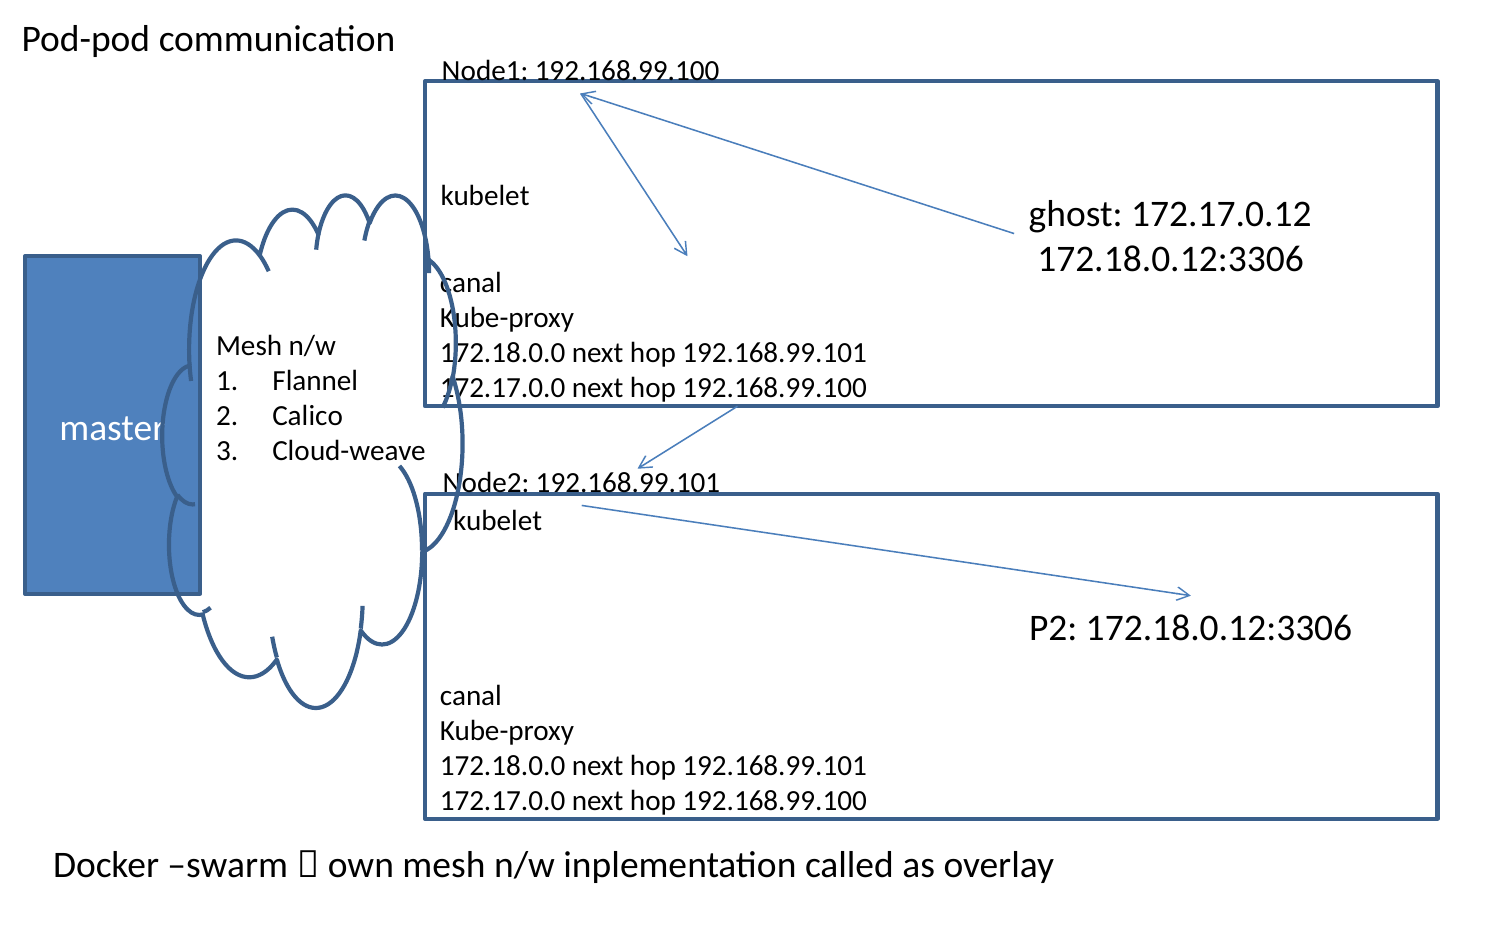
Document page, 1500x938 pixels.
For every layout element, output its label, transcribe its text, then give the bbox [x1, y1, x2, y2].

text_box canal Kube-proxy 172.18.0.0 next hop 192.168.99.101 172.17.0.0 next hop 192.168.99.100 [431, 256, 950, 411]
text_box [423, 492, 1440, 821]
text_box kubelet [425, 168, 545, 219]
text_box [688, 93, 1013, 235]
text_box Node1: 192.168.99.100 [426, 43, 735, 94]
text_box kubelet [438, 493, 558, 544]
text_box [423, 79, 577, 256]
text_box Docker –swarm  own mesh n/w inplementation called as overlay [38, 833, 1070, 893]
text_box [580, 93, 688, 257]
text_box P2: 172.18.0.12:3306 [1014, 595, 1368, 656]
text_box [581, 505, 1192, 596]
text_box Mesh n/w Flannel Calico Cloud-weave [201, 318, 441, 474]
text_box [637, 405, 738, 469]
text_box master [23, 254, 202, 596]
text_box Node2: 192.168.99.101 [460, 455, 736, 506]
text_box [692, 79, 1440, 408]
text_box [160, 193, 465, 711]
text_box Pod-pod communication [6, 6, 411, 66]
text_box canal Kube-proxy 172.18.0.0 next hop 192.168.99.101 172.17.0.0 next hop 192.168.99.100 [424, 668, 950, 824]
text_box ghost: 172.17.0.12 172.18.0.12:3306 [1014, 181, 1327, 286]
